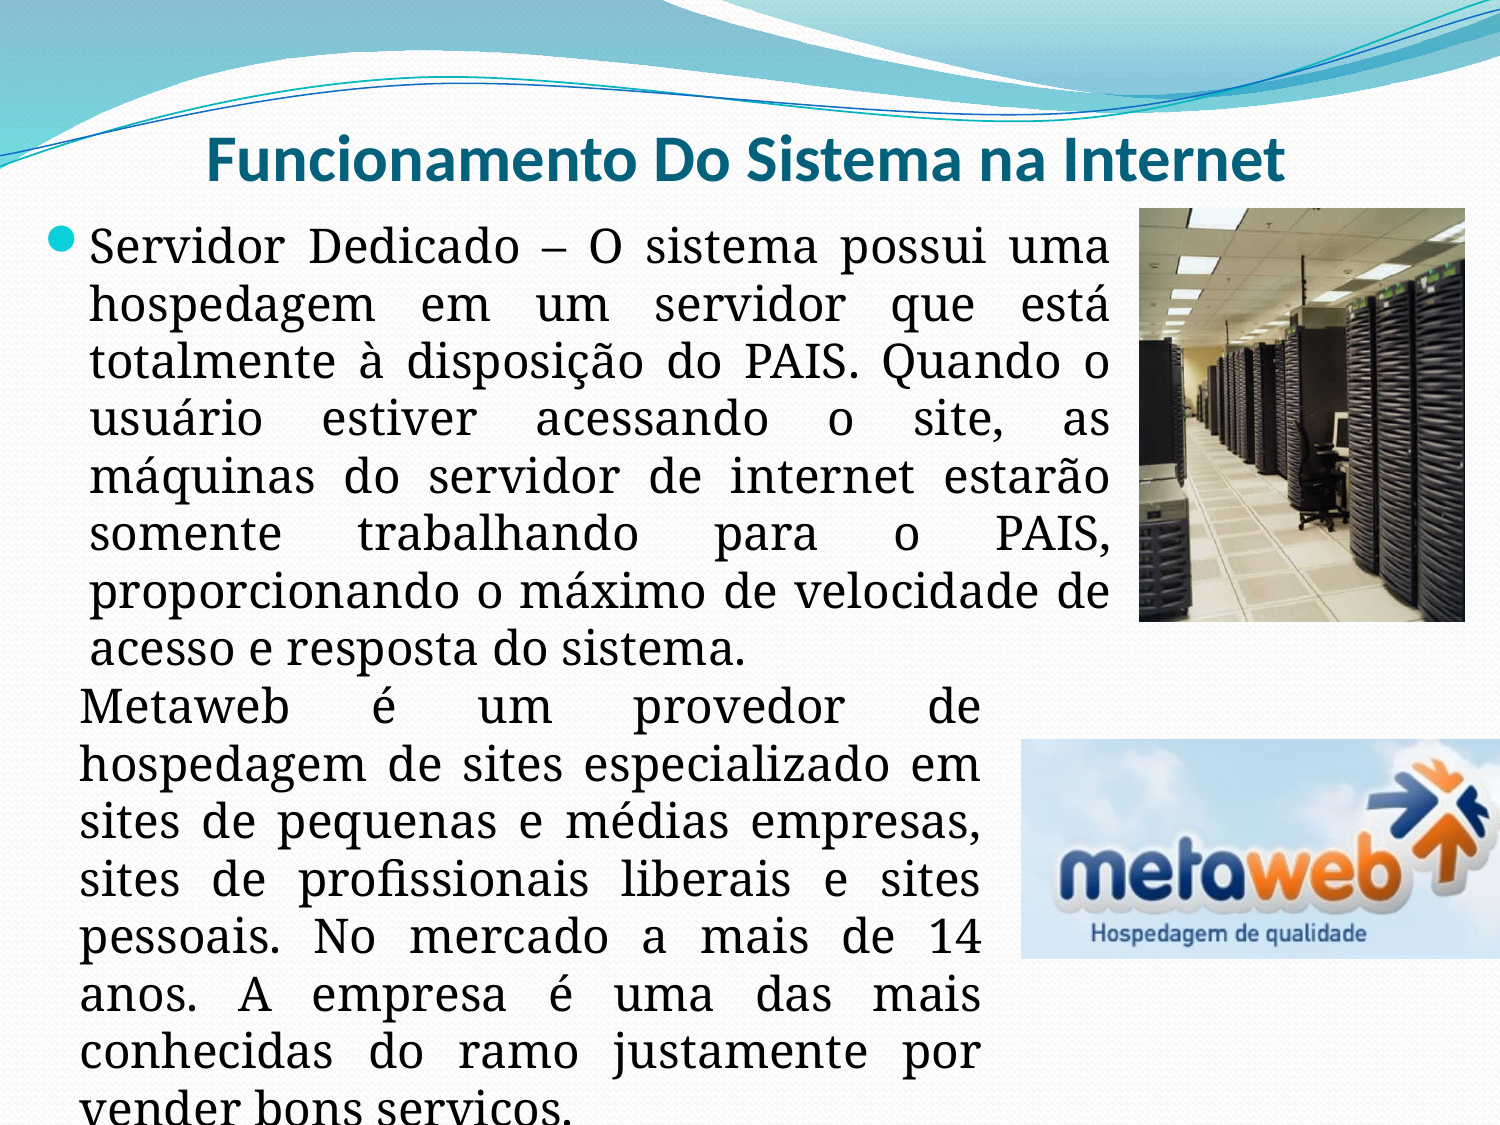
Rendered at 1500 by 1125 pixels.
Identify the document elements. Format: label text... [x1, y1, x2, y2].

title Funcionamento Do Sistema na Internet [206, 77, 1353, 195]
list Servidor Dedicado – O sistema possui uma hospedagem em um servidor que está totalmente à disposição do PAIS. Quando o usuário estiver acessando o site, as máquinas do servidor de internet estarão somente trabalhando para o PAIS, proporcionando o máximo de velocidade de acesso e resposta do sistema. [29, 207, 1129, 768]
picture [1139, 207, 1465, 623]
picture [1021, 739, 1500, 959]
text_box Metaweb é um provedor de hospedagem de sites especializado em sites de pequenas e médias empresas, sites de profissionais liberais e sites pessoais. No mercado a mais de 14 anos. A empresa é uma das mais conhecidas do ramo justamente por vender bons serviços. [64, 668, 998, 1125]
